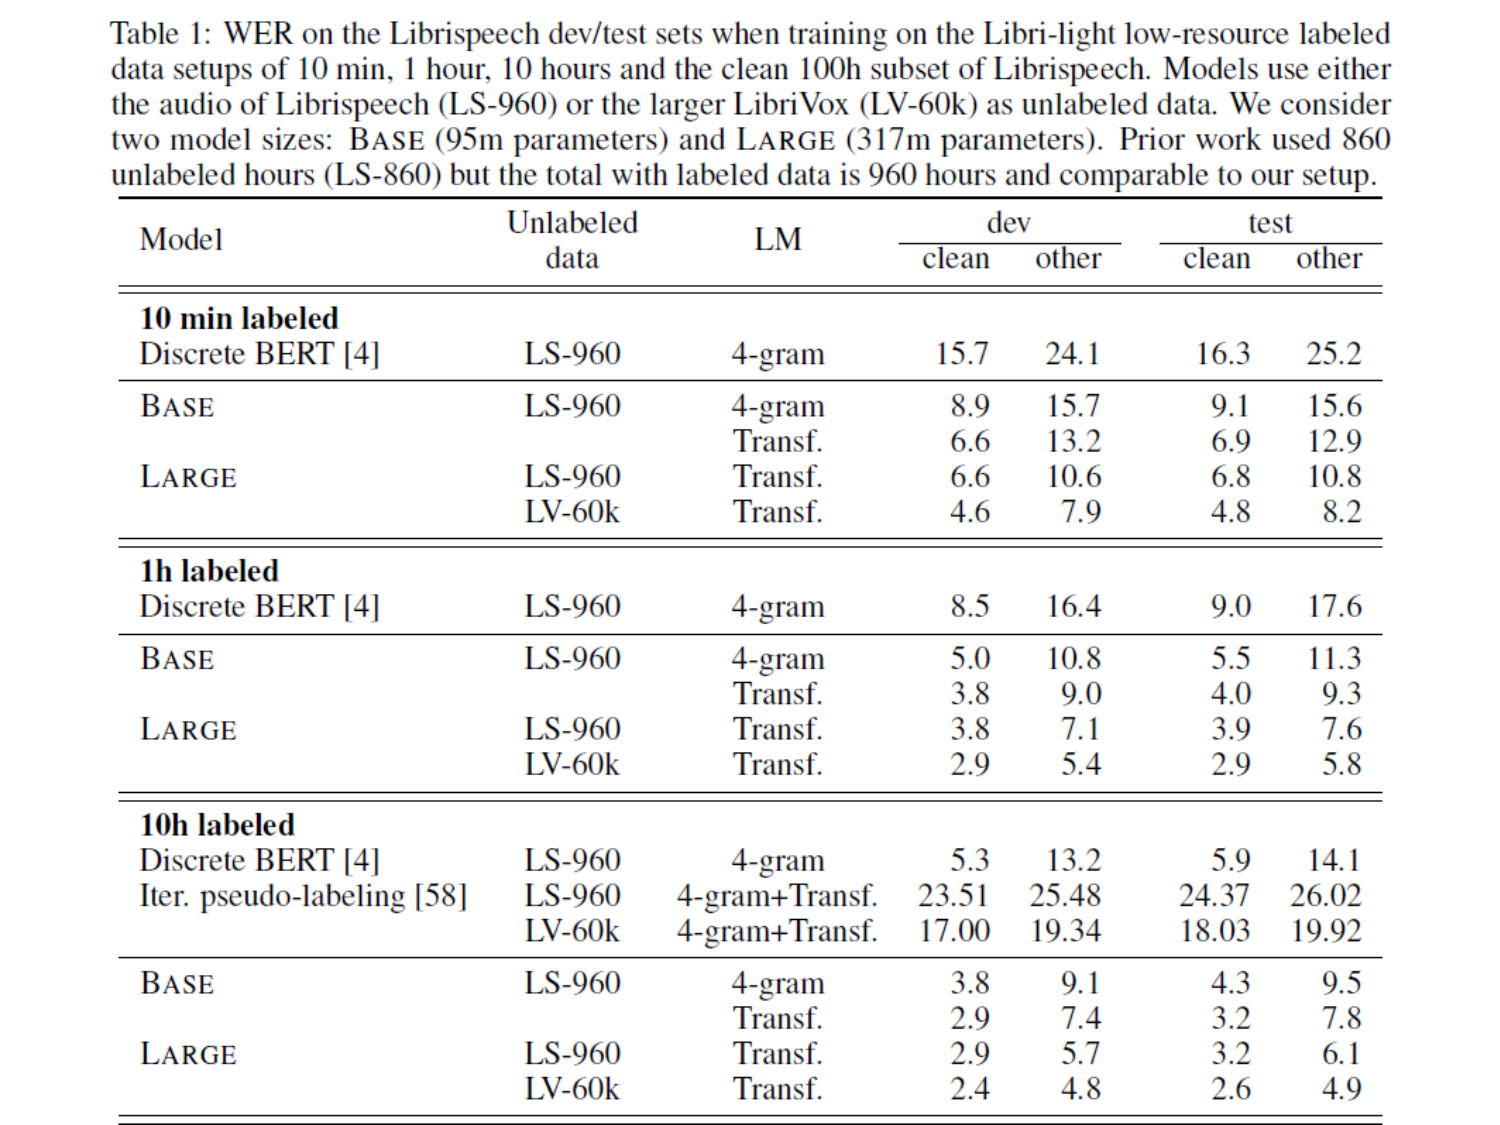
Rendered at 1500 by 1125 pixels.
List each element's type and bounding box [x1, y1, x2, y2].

picture [99, 0, 1401, 1125]
